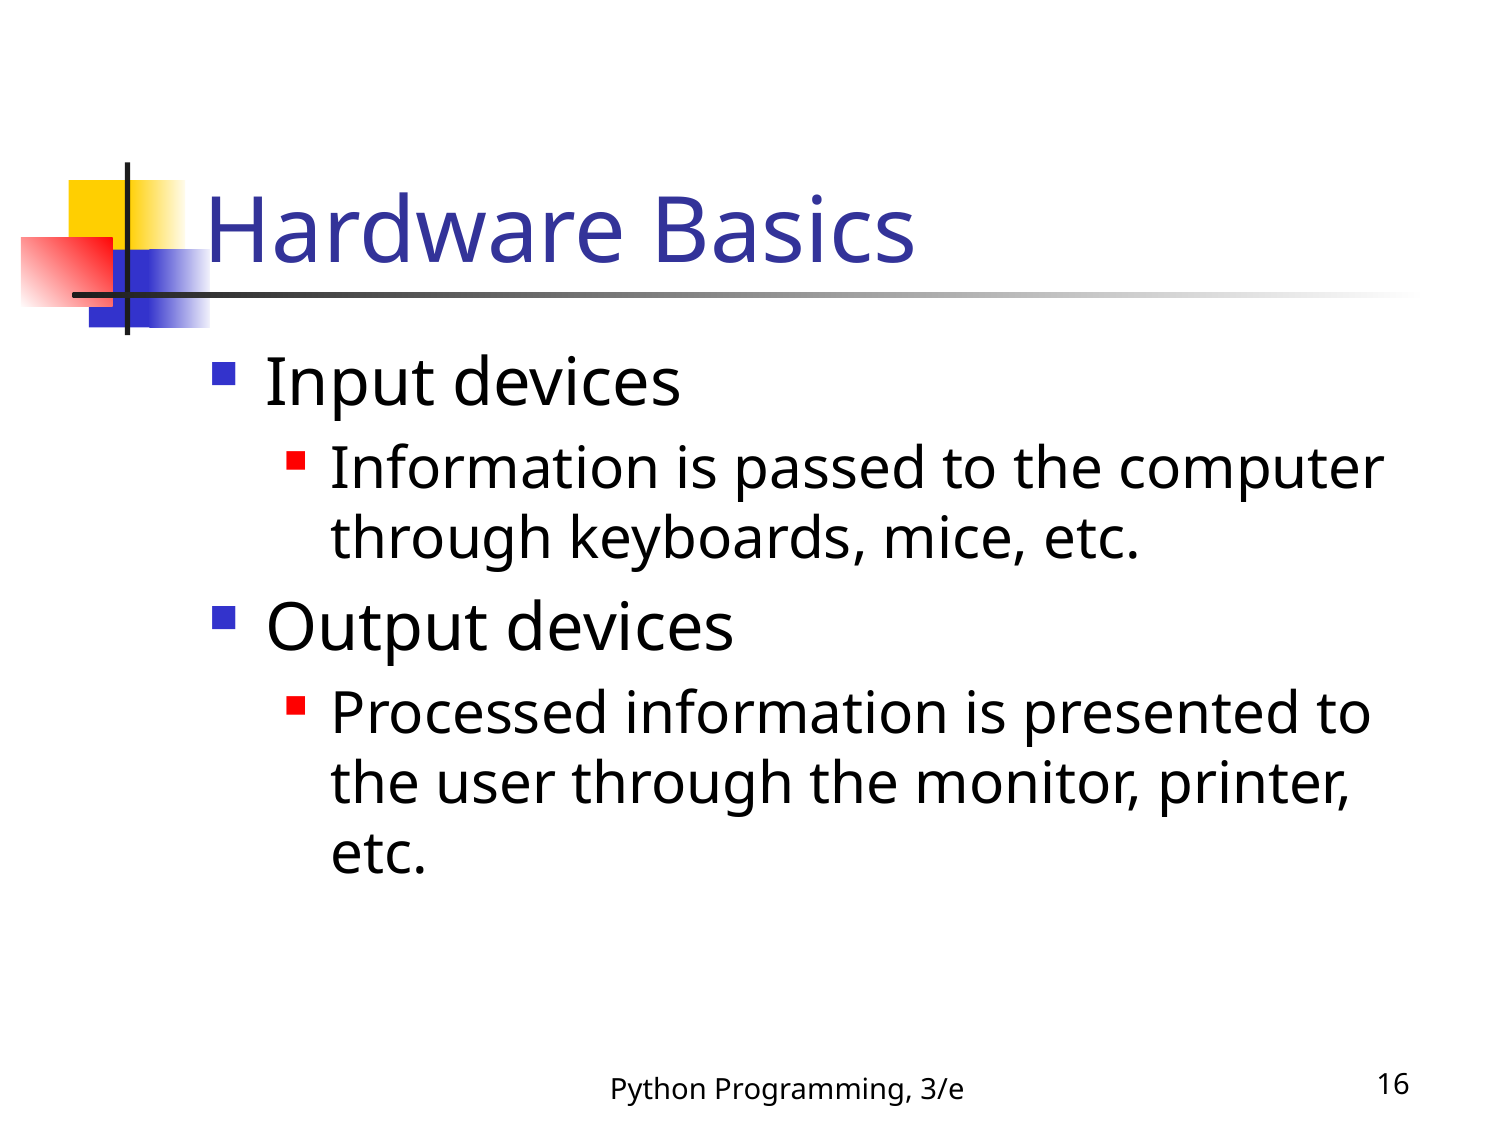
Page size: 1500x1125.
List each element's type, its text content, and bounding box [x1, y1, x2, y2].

title Hardware Basics [188, 101, 1468, 289]
slide_number 16 [1112, 1037, 1426, 1113]
footer Python Programming, 3/e [549, 1037, 1026, 1113]
list Input devices Information is passed to the computer through keyboards, mice, etc. Output devices Processed information is presented to the user through the monitor, printer, etc. [193, 331, 1469, 1006]
